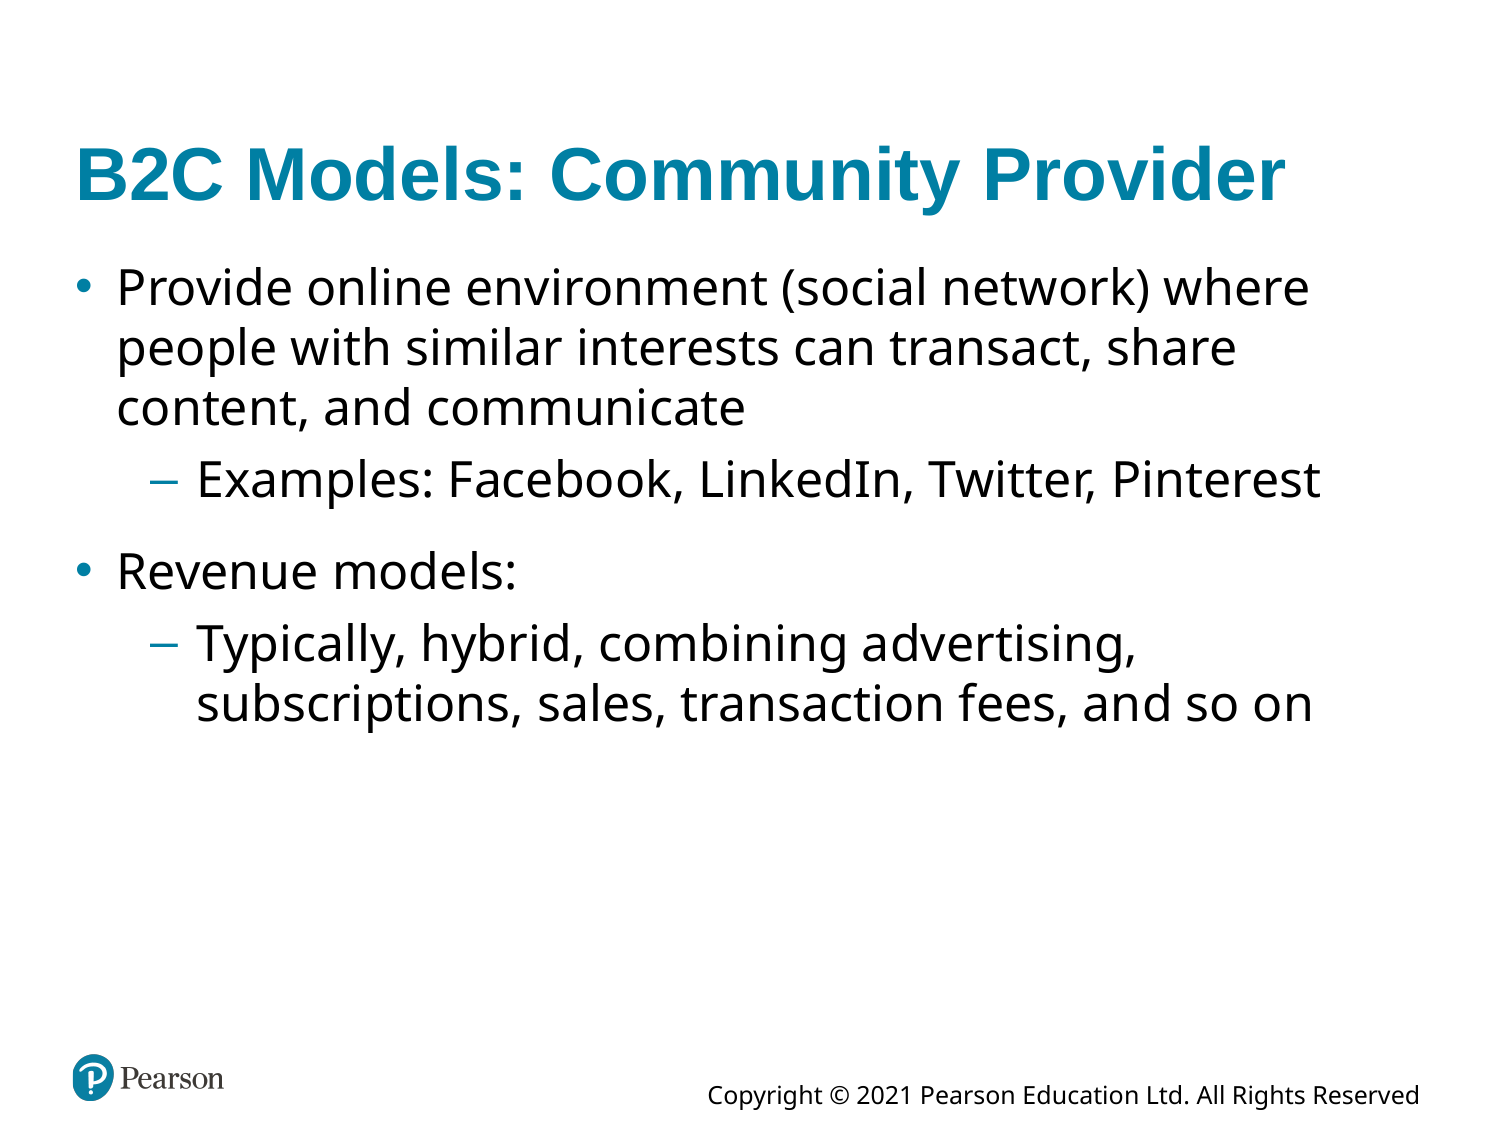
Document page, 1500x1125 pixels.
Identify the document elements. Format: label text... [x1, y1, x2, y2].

title B2C Models: Community Provider [75, 35, 1425, 216]
picture [98, 1054, 224, 1101]
picture [72, 1087, 83, 1101]
picture [80, 1063, 106, 1088]
list Provide online environment (social network) where people with similar interests can transact, share content, and communicate Examples: Facebook, LinkedIn, Twitter, Pinterest Revenue models: Typically, hybrid, combining advertising, subscriptions, sales, transaction fees, and so on [75, 255, 1425, 983]
picture [72, 1054, 88, 1070]
